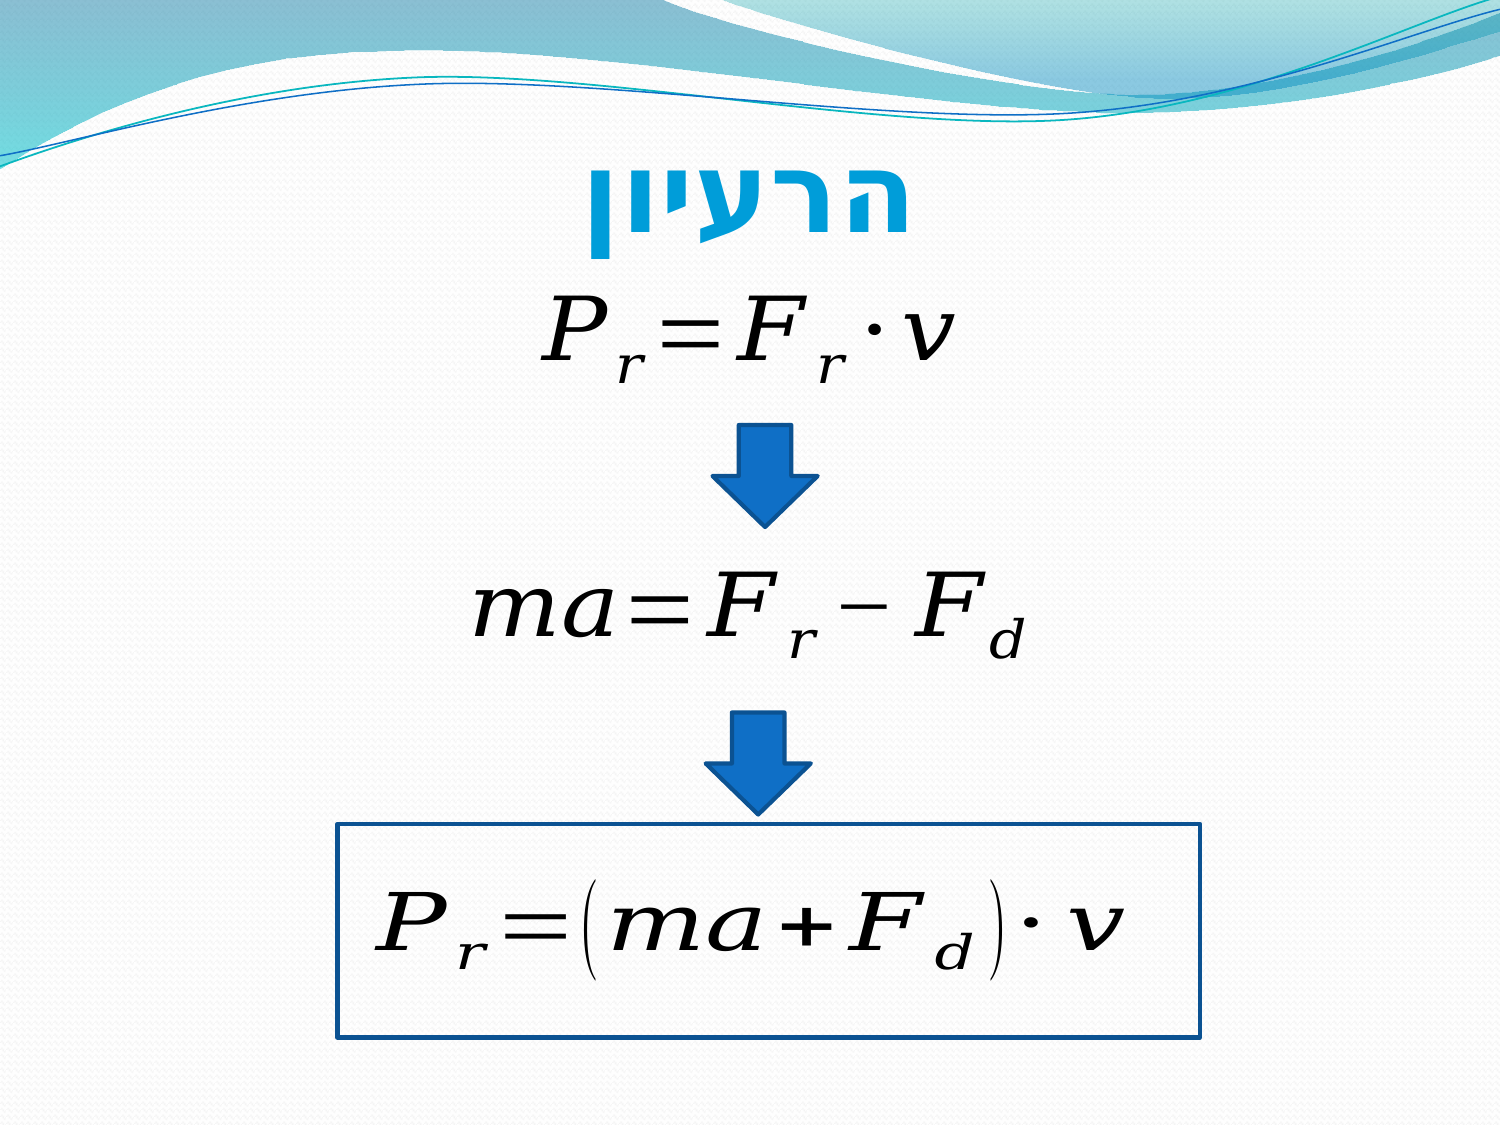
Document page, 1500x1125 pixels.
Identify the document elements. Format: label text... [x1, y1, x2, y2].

text_box [710, 422, 820, 530]
text_box [0, 0, 1500, 75]
text_box הרעיון [566, 112, 932, 176]
text_box [335, 822, 1202, 1040]
text_box [703, 710, 813, 817]
text_box הרעיון [566, 177, 932, 263]
